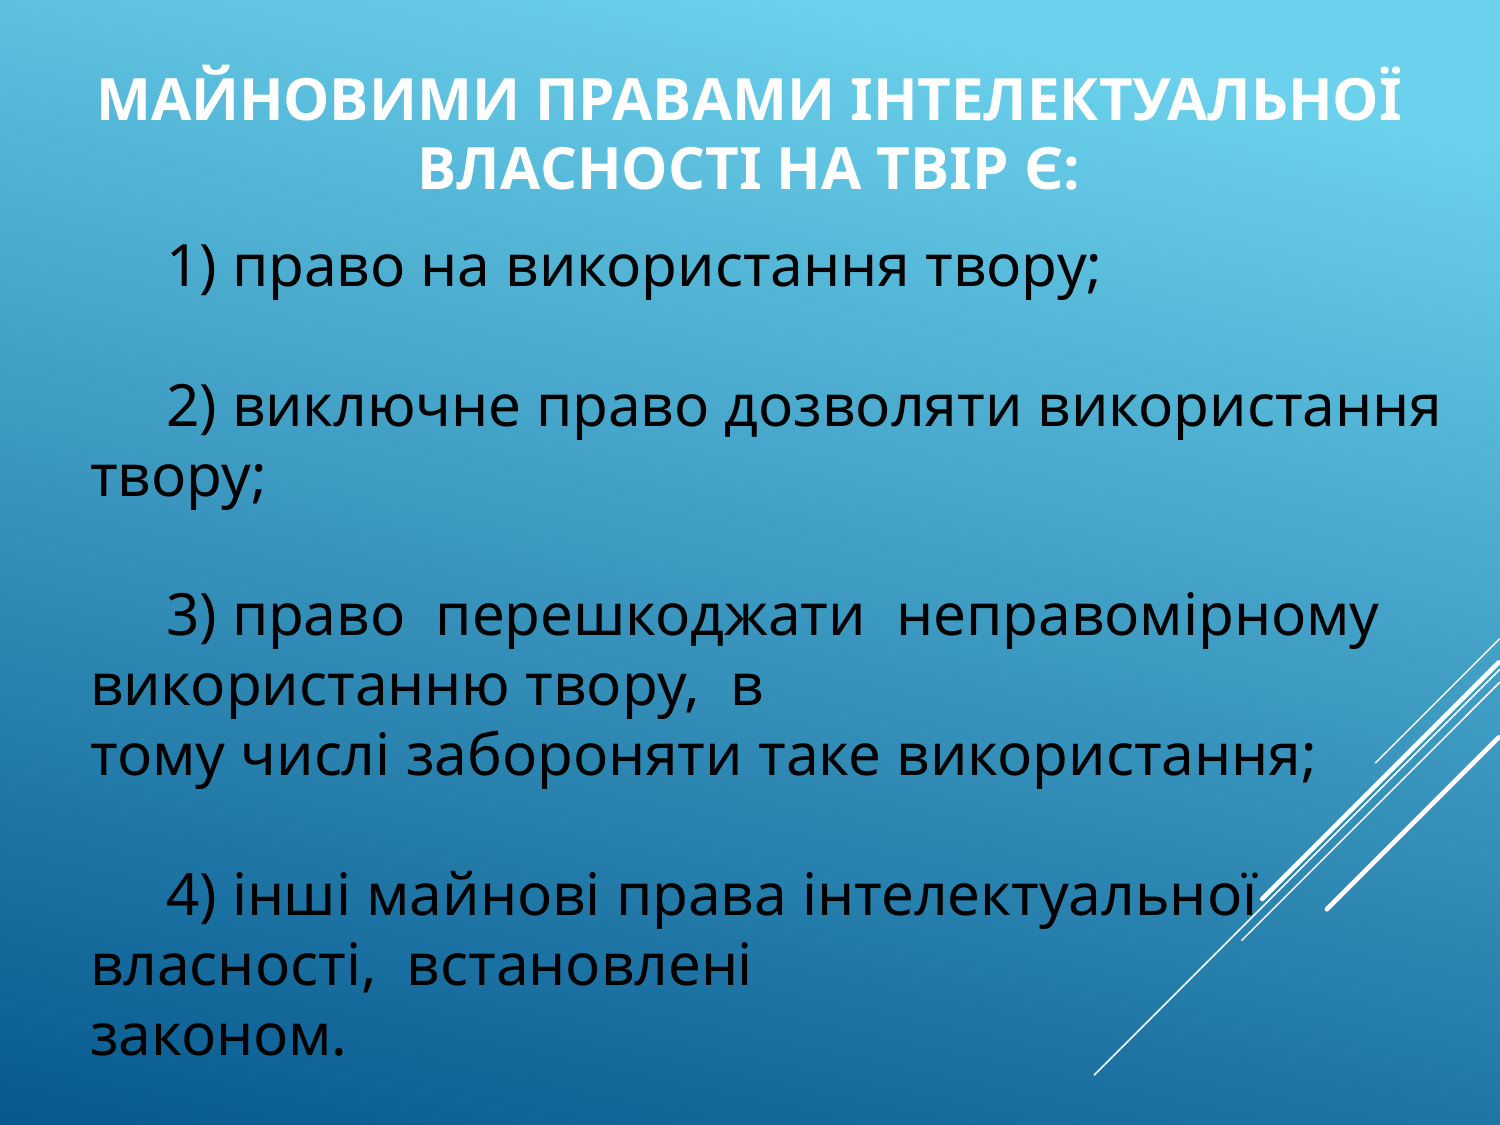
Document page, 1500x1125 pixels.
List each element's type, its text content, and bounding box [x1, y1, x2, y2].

title Майновими правами інтелектуальної власності на твір є: [75, 47, 1424, 216]
list 1) право на використання твору; 2) виключне право дозволяти використання твору; 3) право перешкоджати неправомірному використанню твору, в тому числі забороняти таке використання; 4) інші майнові права інтелектуальної власності, встановлені законом. [75, 220, 1459, 1068]
